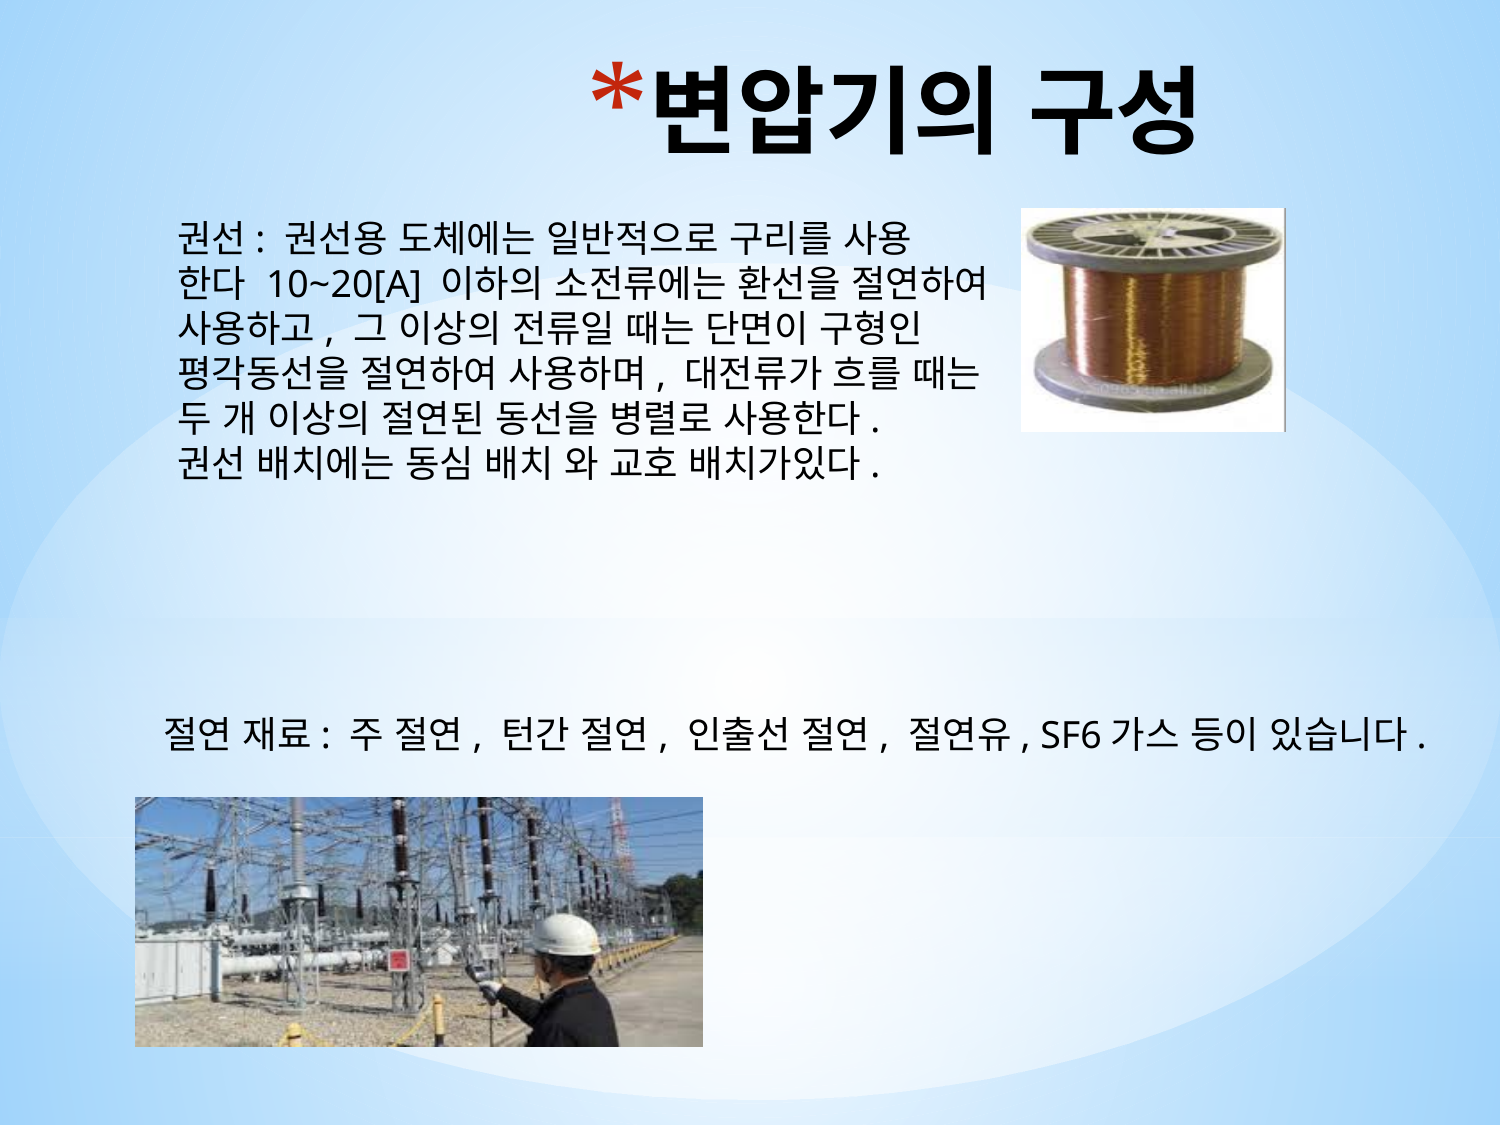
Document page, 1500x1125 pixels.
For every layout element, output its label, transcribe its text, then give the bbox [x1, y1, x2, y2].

text_box 권선: 권선용 도체에는 일반적으로 구리를 사용 한다 10~20[A] 이하의 소전류에는 환선을 절연하여 사용하고, 그 이상의 전류일 때는 단면이 구형인 평각동선을 절연하여 사용하며, 대전류가 흐를 때는 두 개 이상의 절연된 동선을 병렬로 사용한다. 권선 배치에는 동심 배치 와 교호 배치가있다. [162, 208, 1005, 493]
picture [1021, 207, 1286, 433]
title 변압기의 구성 [150, 43, 1220, 231]
text_box 절연 재료: 주 절연, 턴간 절연, 인출선 절연, 절연유, SF6가스 등이 있습니다. [148, 704, 1442, 764]
picture [135, 797, 703, 1047]
